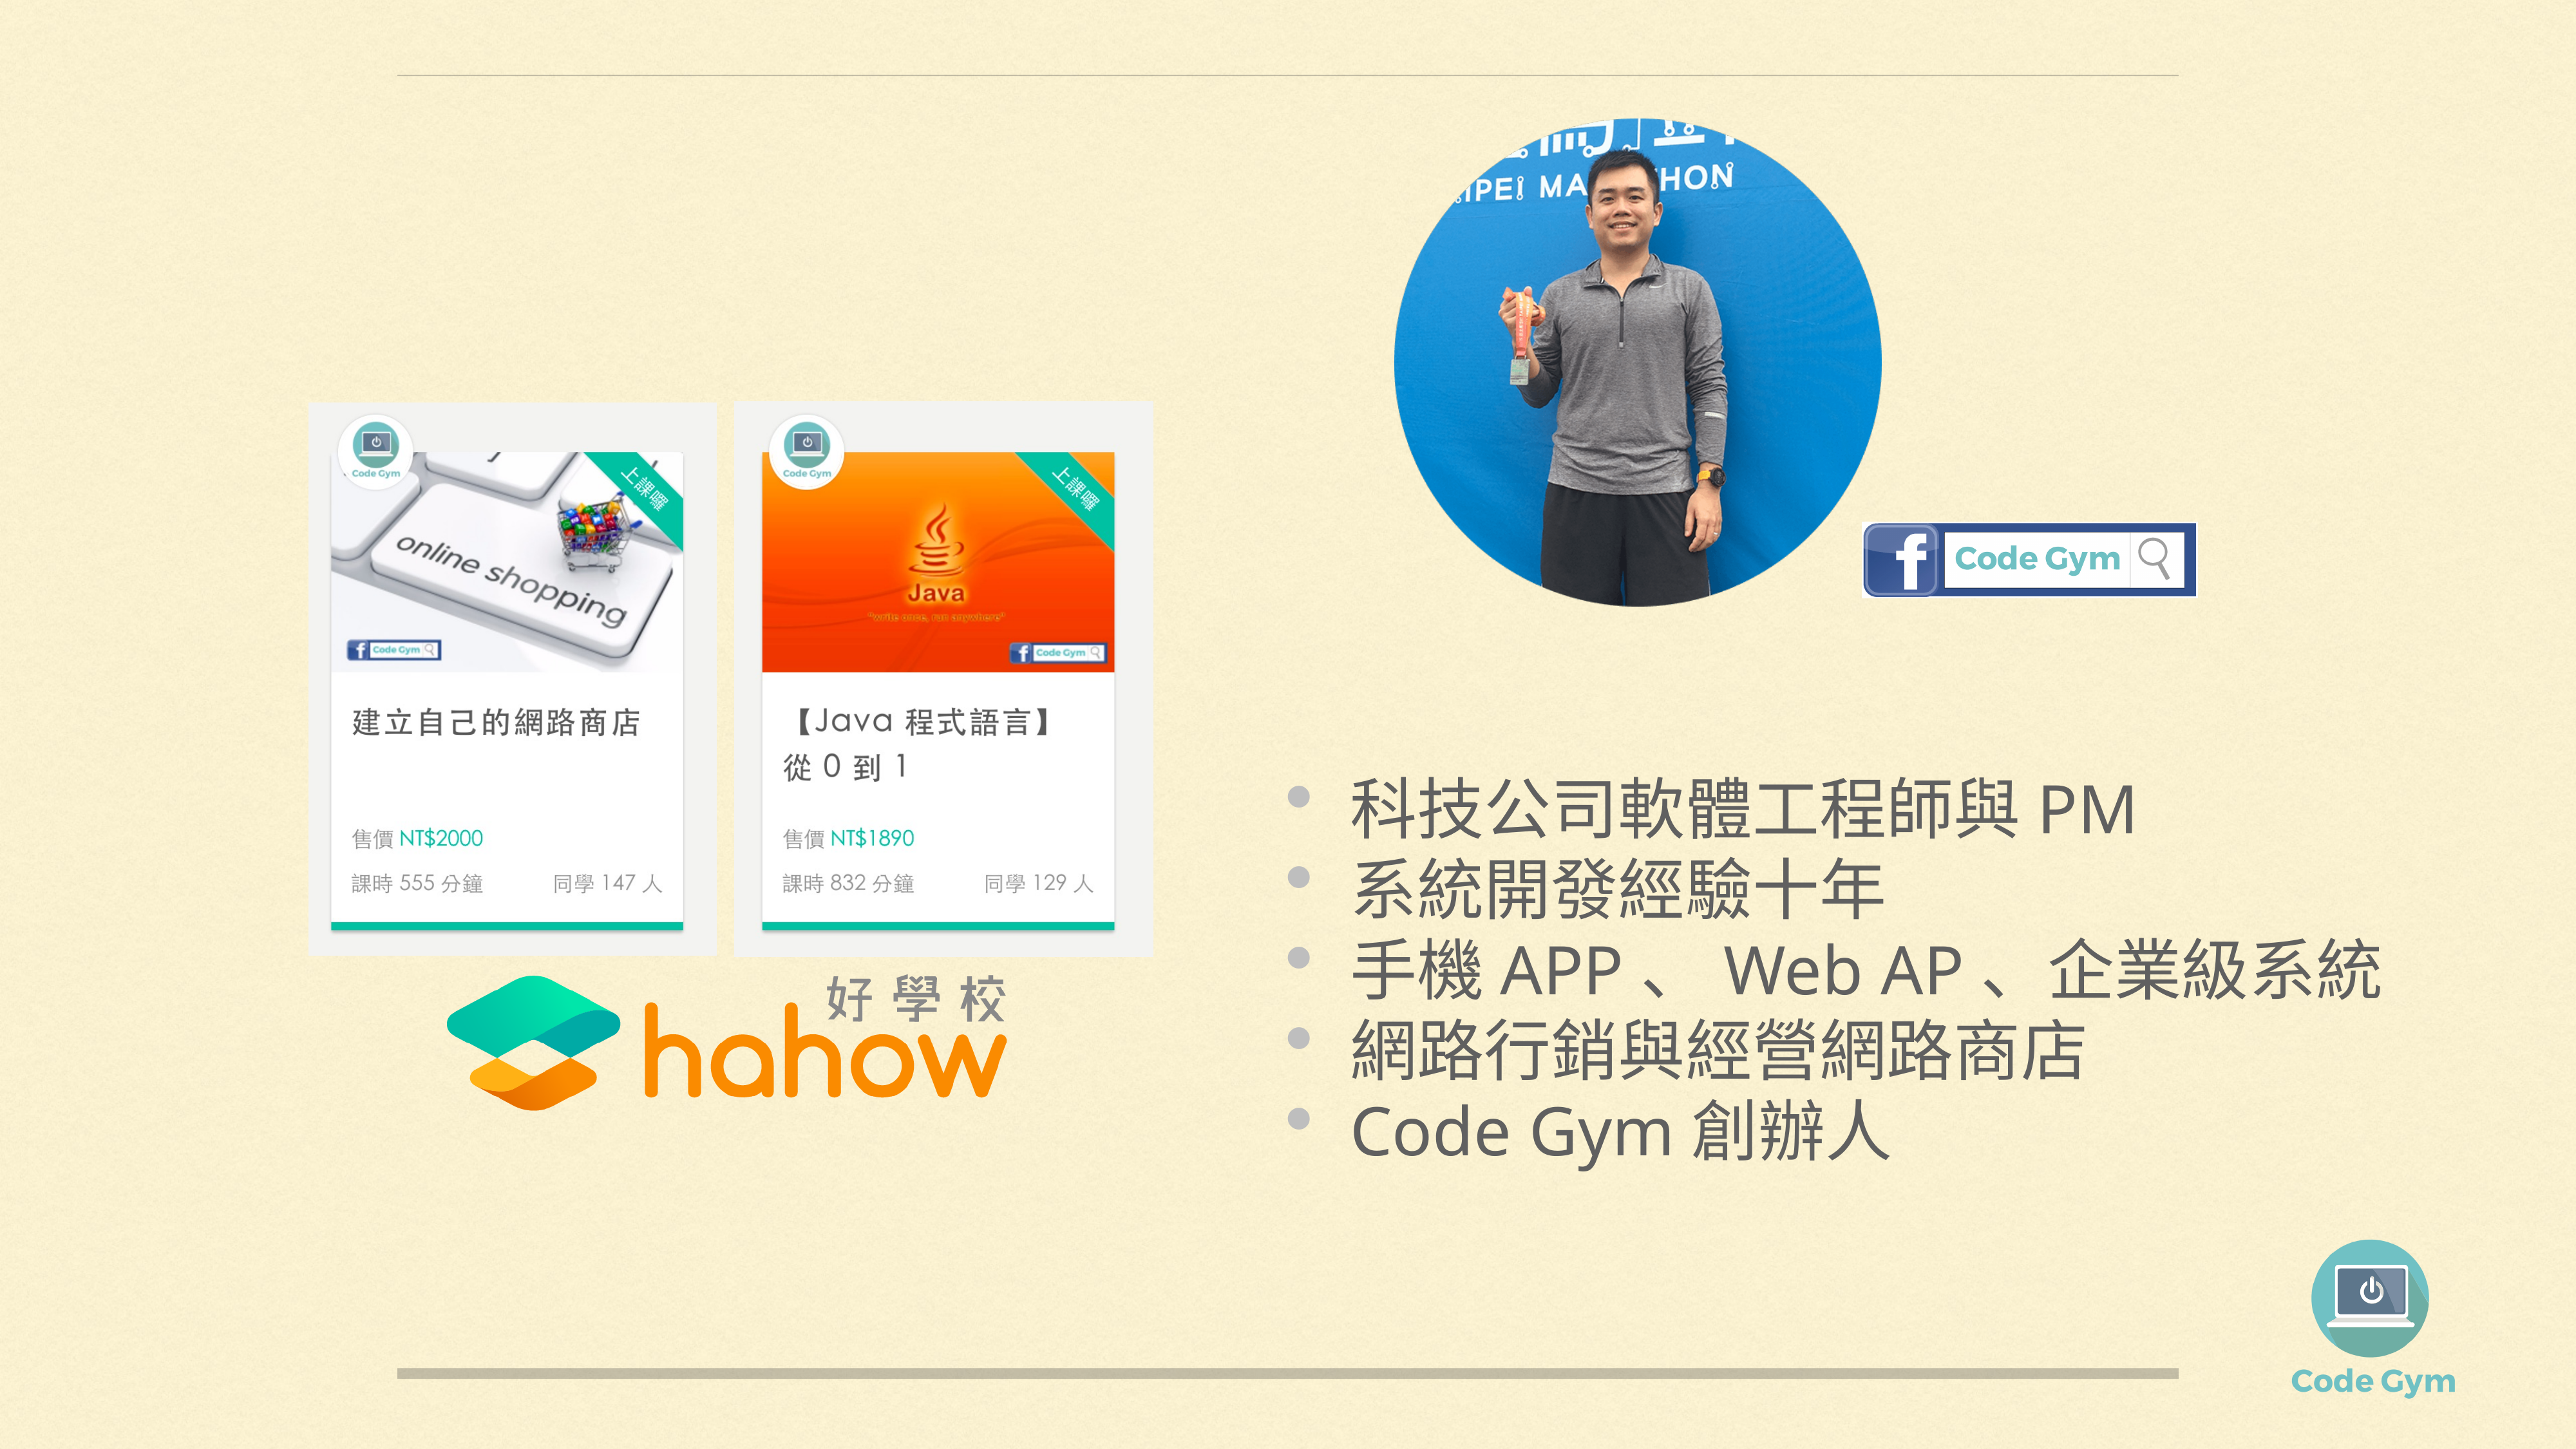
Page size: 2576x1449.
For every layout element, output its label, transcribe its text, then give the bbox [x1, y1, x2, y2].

text_box 科技公司軟體工程師與PM 系統開發經驗十年 手機APP、Web AP、企業級系統 網路行銷與經營網路商店 Code Gym創辦人 [1277, 759, 2391, 1177]
picture [0, 0, 2576, 1449]
